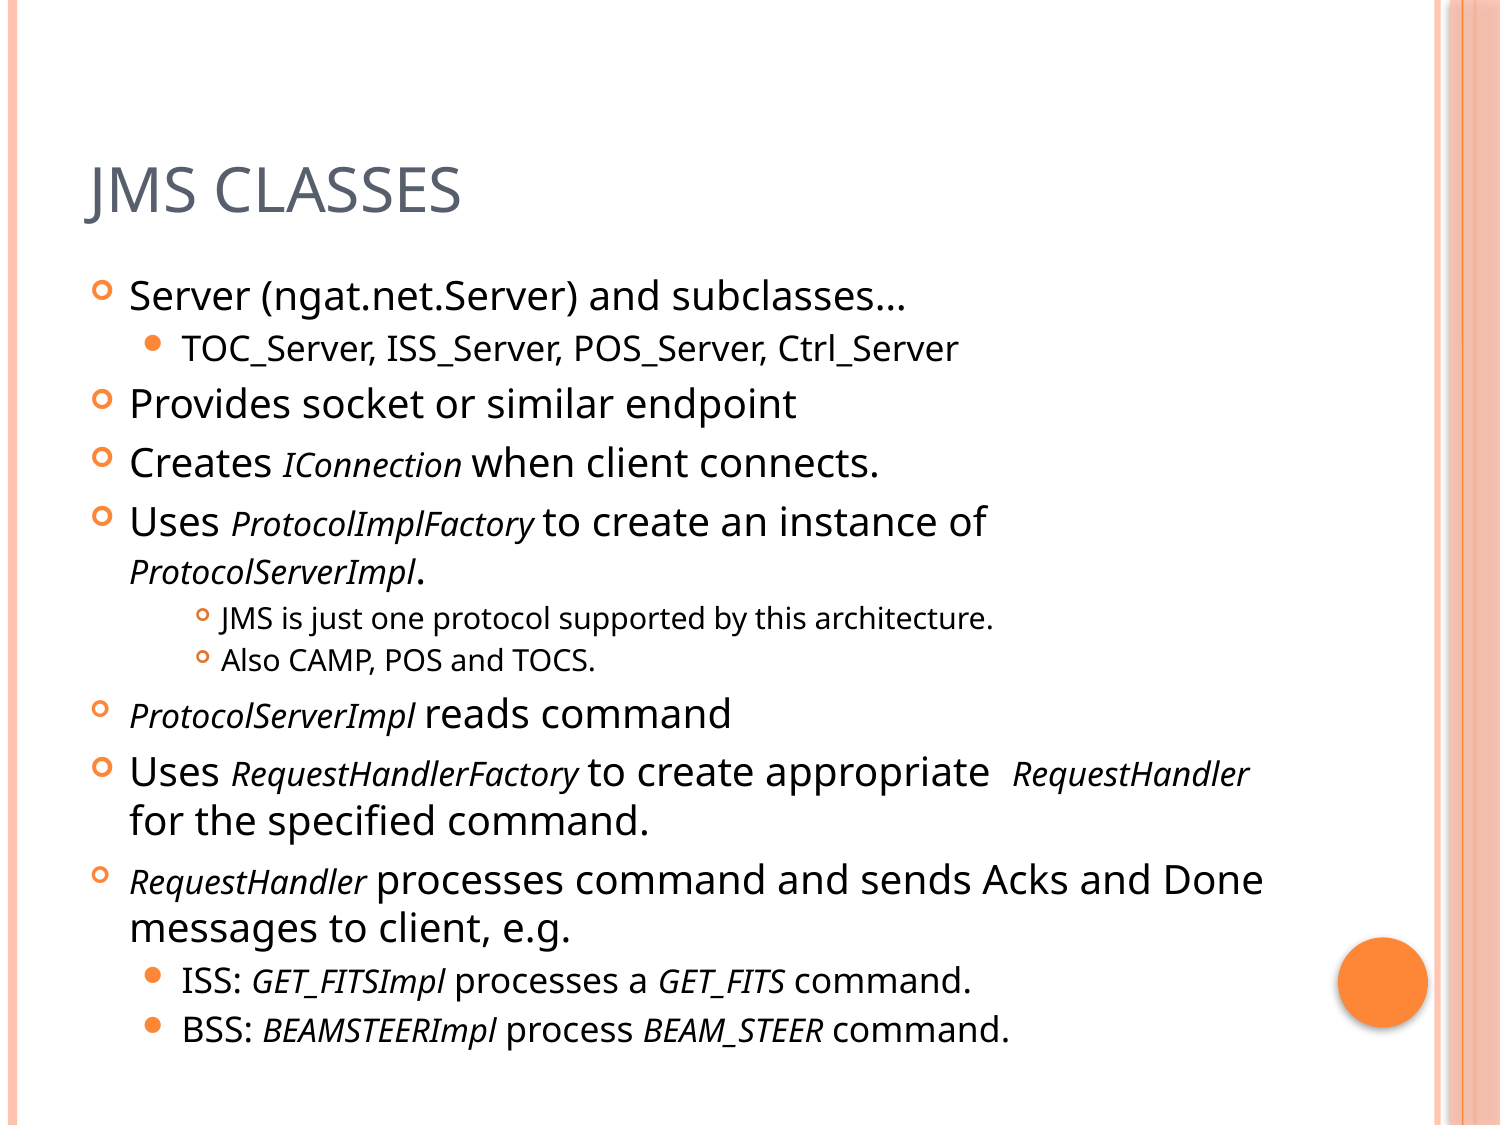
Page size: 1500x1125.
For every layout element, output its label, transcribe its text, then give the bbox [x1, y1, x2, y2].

list Server (ngat.net.Server) and subclasses… TOC_Server, ISS_Server, POS_Server, Ctrl_Server Provides socket or similar endpoint Creates IConnection when client connects. Uses ProtocolImplFactory to create an instance of ProtocolServerImpl. JMS is just one protocol supported by this architecture. Also CAMP, POS and TOCS. ProtocolServerImpl reads command Uses RequestHandlerFactory to create appropriate RequestHandler for the specified command. RequestHandler processes command and sends Acks and Done messages to client, e.g. ISS: GET_FITSImpl processes a GET_FITS command. BSS: BEAMSTEERImpl process BEAM_STEER command. [75, 262, 1300, 1062]
title JMS classes [75, 45, 1300, 233]
